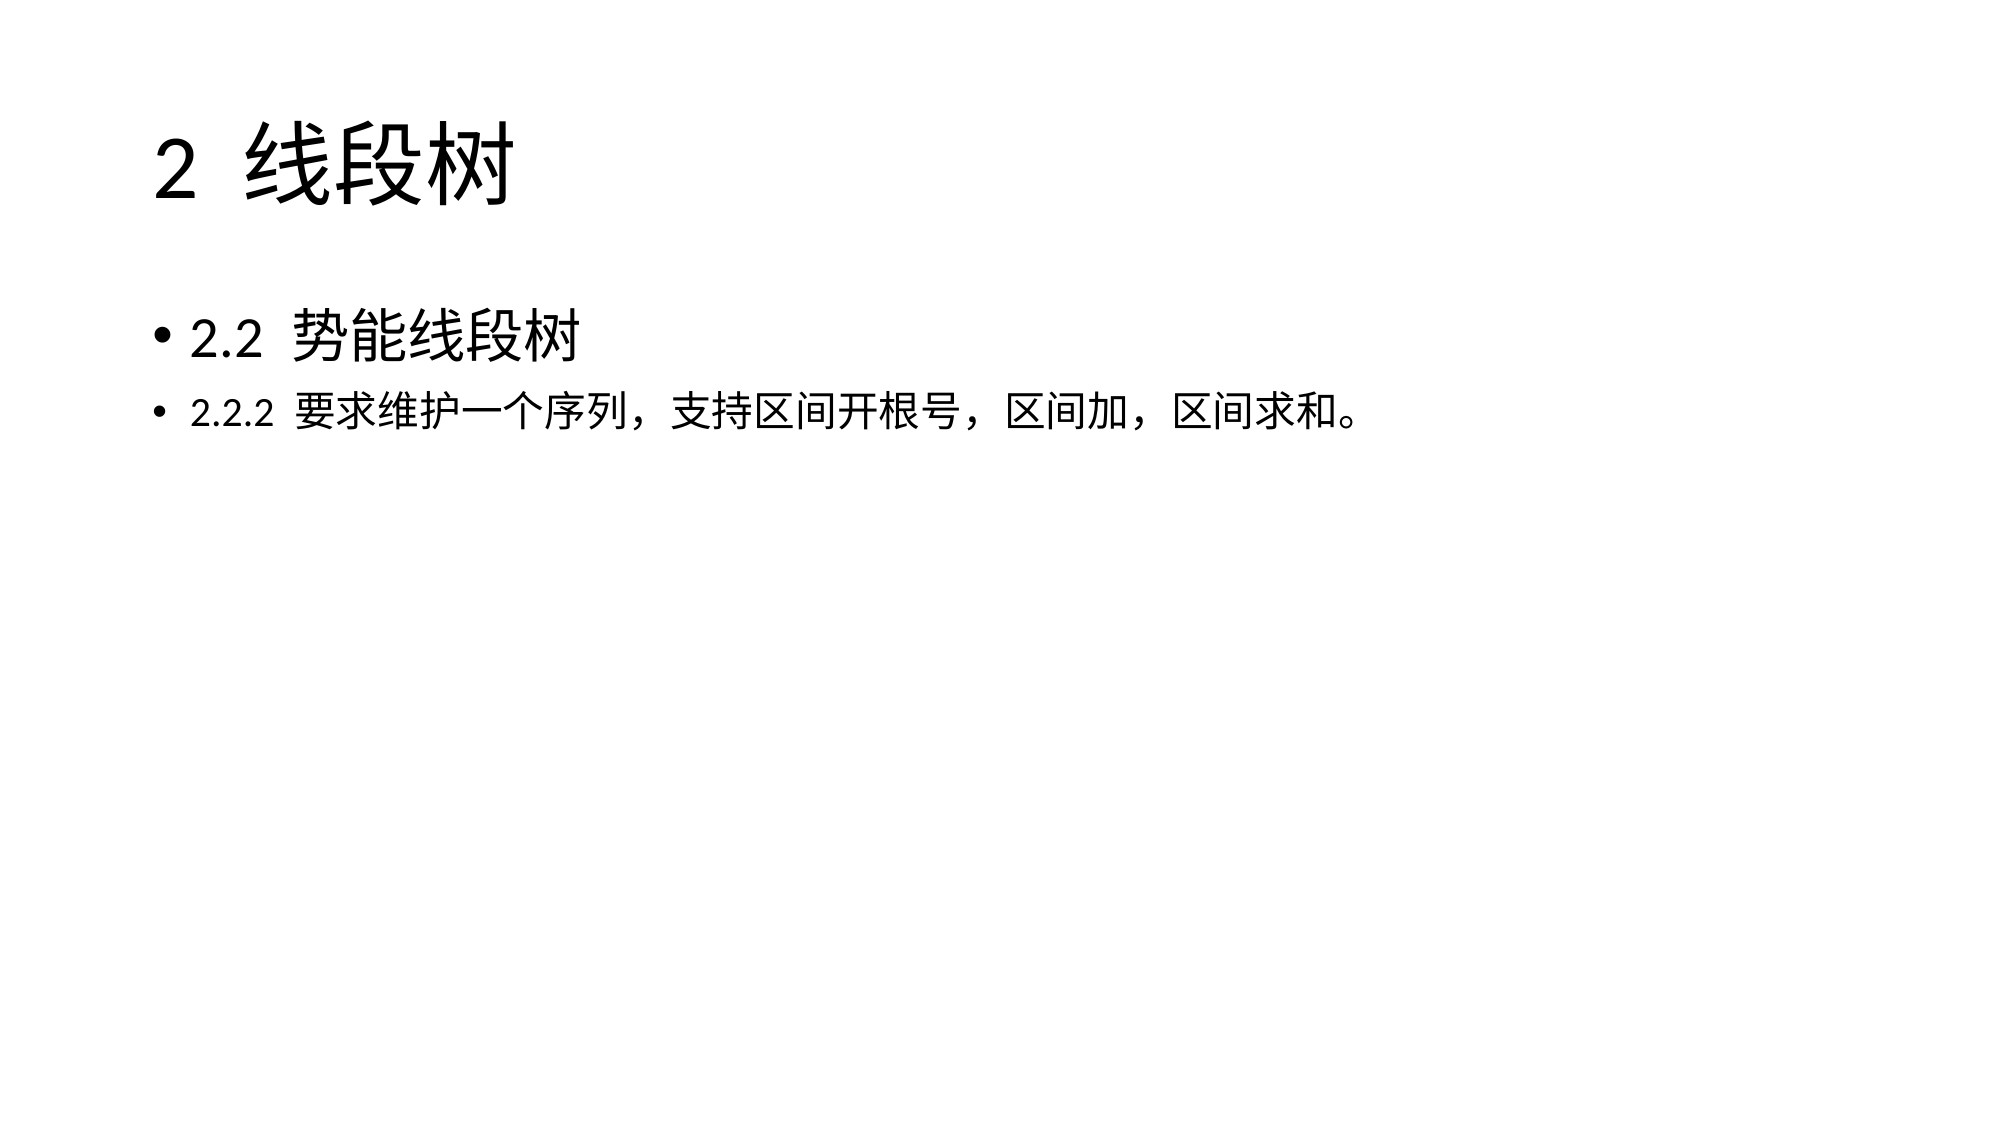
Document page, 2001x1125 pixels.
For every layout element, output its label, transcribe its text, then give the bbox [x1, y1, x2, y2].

title 2 线段树 [137, 59, 1863, 278]
list 2.2 势能线段树 2.2.2 要求维护一个序列，支持区间开根号，区间加，区间求和。 [137, 299, 1863, 1014]
